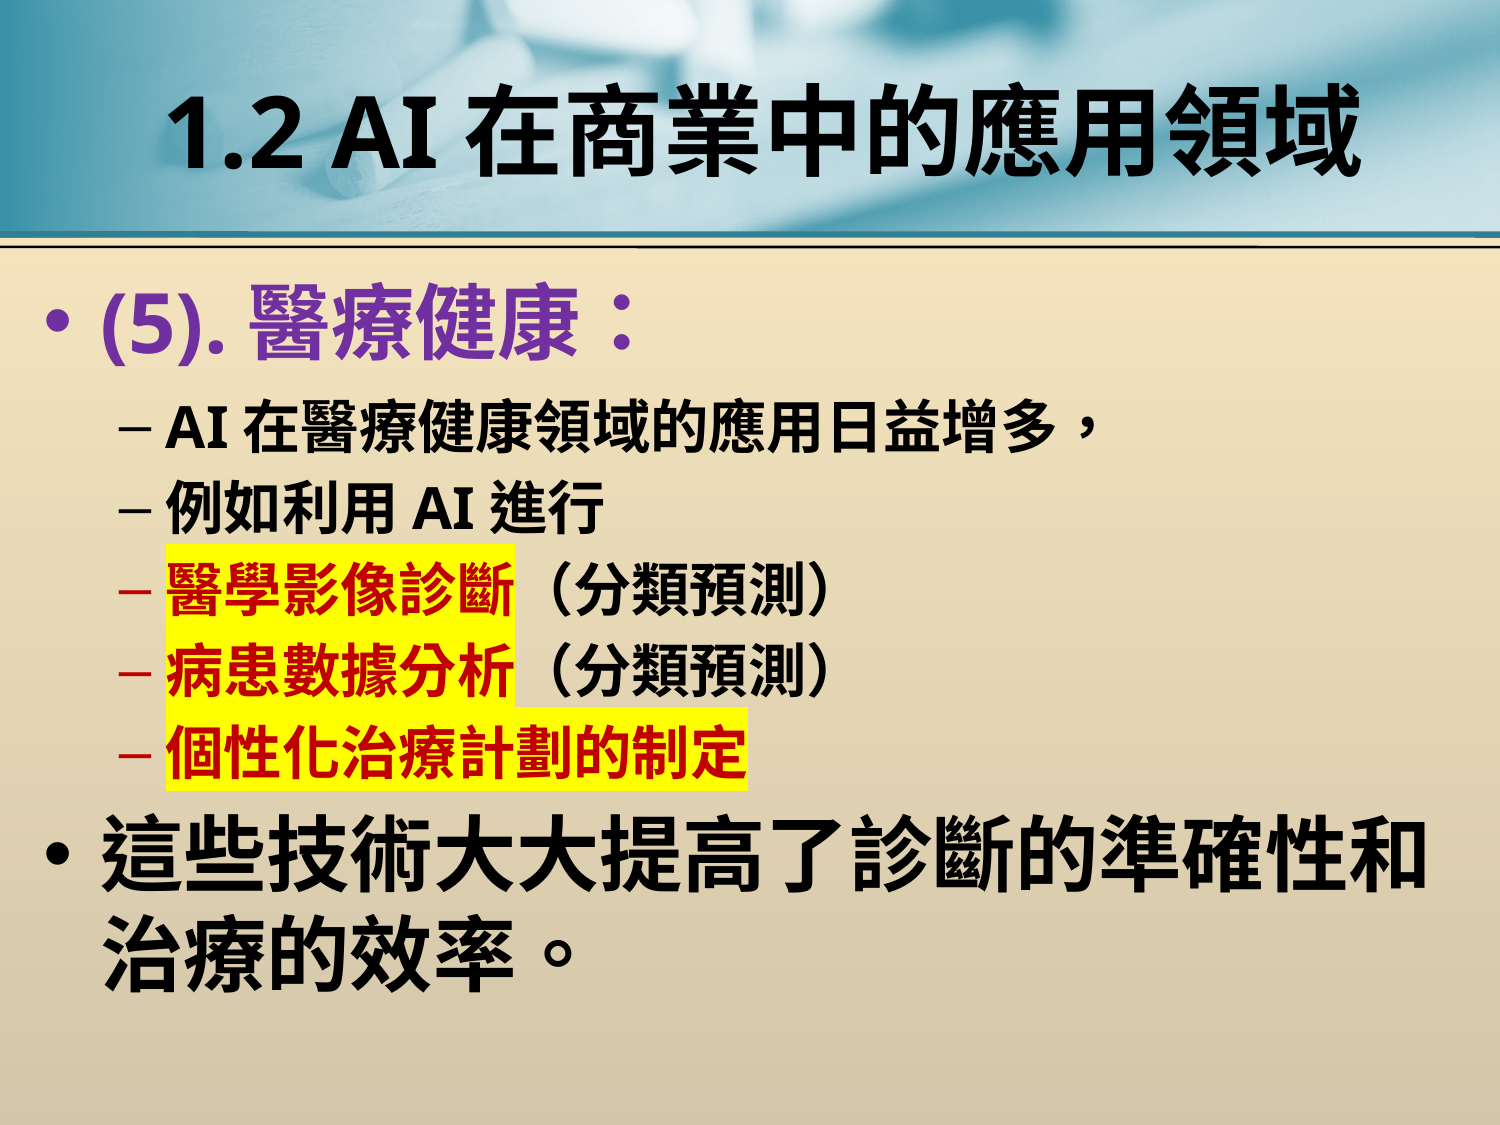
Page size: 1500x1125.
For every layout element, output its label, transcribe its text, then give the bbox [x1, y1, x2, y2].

title 1.2 AI在商業中的應用領域 [45, 24, 1481, 233]
list (5).醫療健康： AI在醫療健康領域的應用日益增多， 例如利用AI進行 醫學影像診斷（分類預測） 病患數據分析（分類預測） 個性化治療計劃的制定 這些技術大大提高了診斷的準確性和治療的效率。 [29, 262, 1481, 1103]
